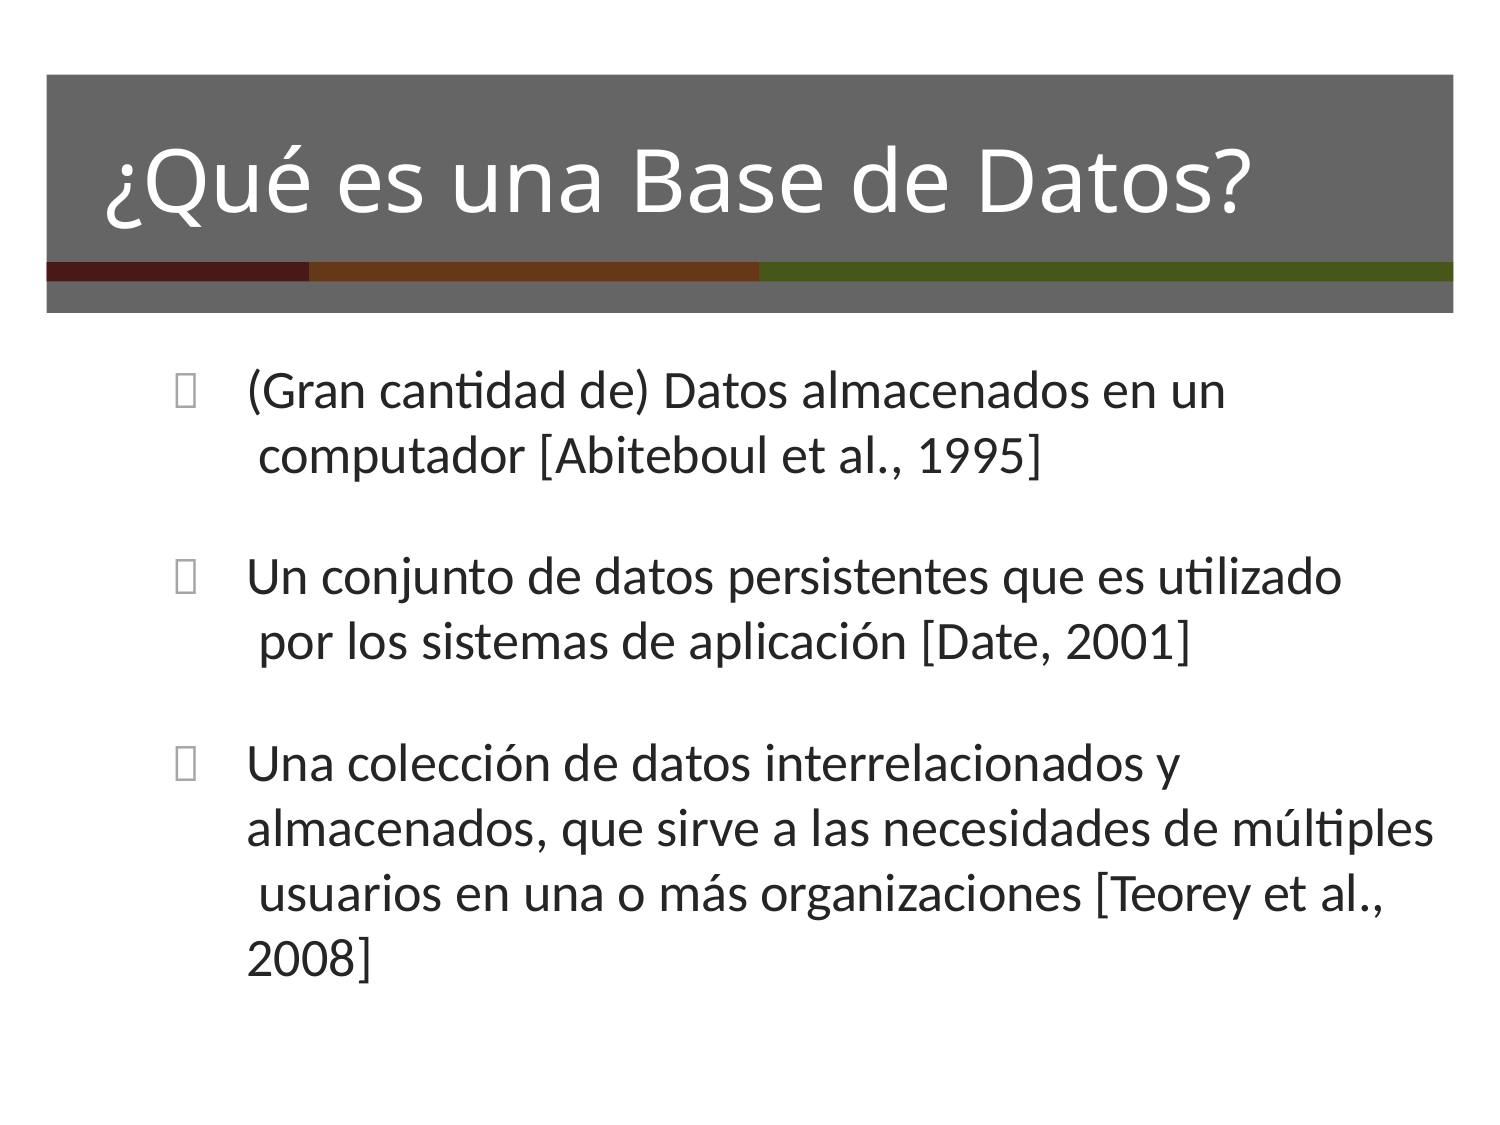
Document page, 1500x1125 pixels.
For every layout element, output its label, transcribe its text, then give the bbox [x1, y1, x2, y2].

title ¿Qué es una Base de Datos? [46, 74, 1454, 313]
text_box  (Gran cantidad de) Datos almacenados en un computador [Abiteboul et al., 1995]  Un conjunto de datos persistentes que es utilizado por los sistemas de aplicación [Date, 2001]  Una colección de datos interrelacionados y almacenados, que sirve a las necesidades de múltiples usuarios en una o más organizaciones [Teorey et al., 2008] [169, 352, 1440, 987]
